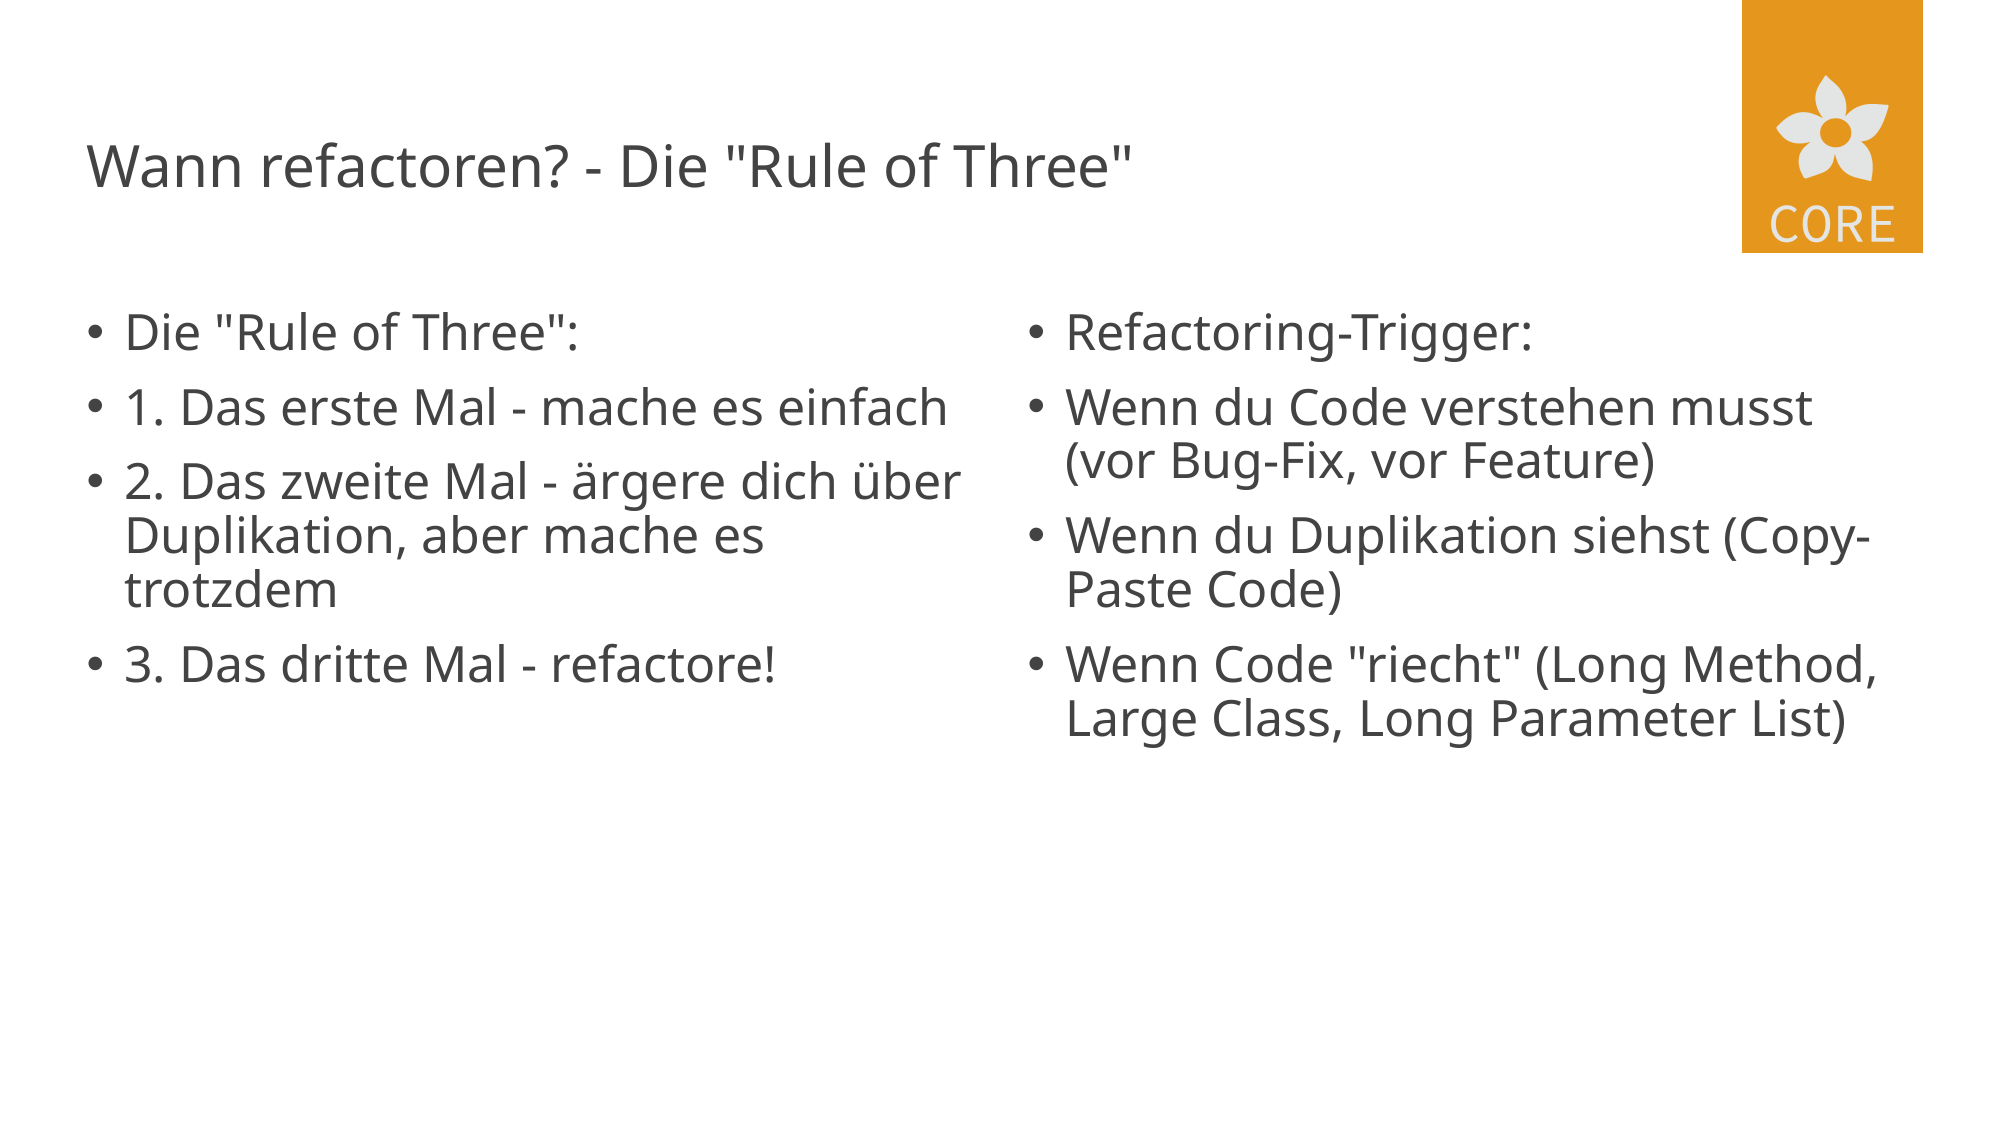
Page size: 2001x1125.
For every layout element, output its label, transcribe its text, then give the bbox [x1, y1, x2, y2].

picture [1742, 0, 1923, 253]
title Wann refactoren? - Die "Rule of Three" [71, 59, 1863, 278]
list Refactoring-Trigger: Wenn du Code verstehen musst (vor Bug-Fix, vor Feature) Wenn du Duplikation siehst (Copy-Paste Code) Wenn Code "riecht" (Long Method, Large Class, Long Parameter List) [1012, 299, 1921, 1066]
list Die "Rule of Three": 1. Das erste Mal - mache es einfach 2. Das zweite Mal - ärgere dich über Duplikation, aber mache es trotzdem 3. Das dritte Mal - refactore! [71, 299, 988, 1066]
